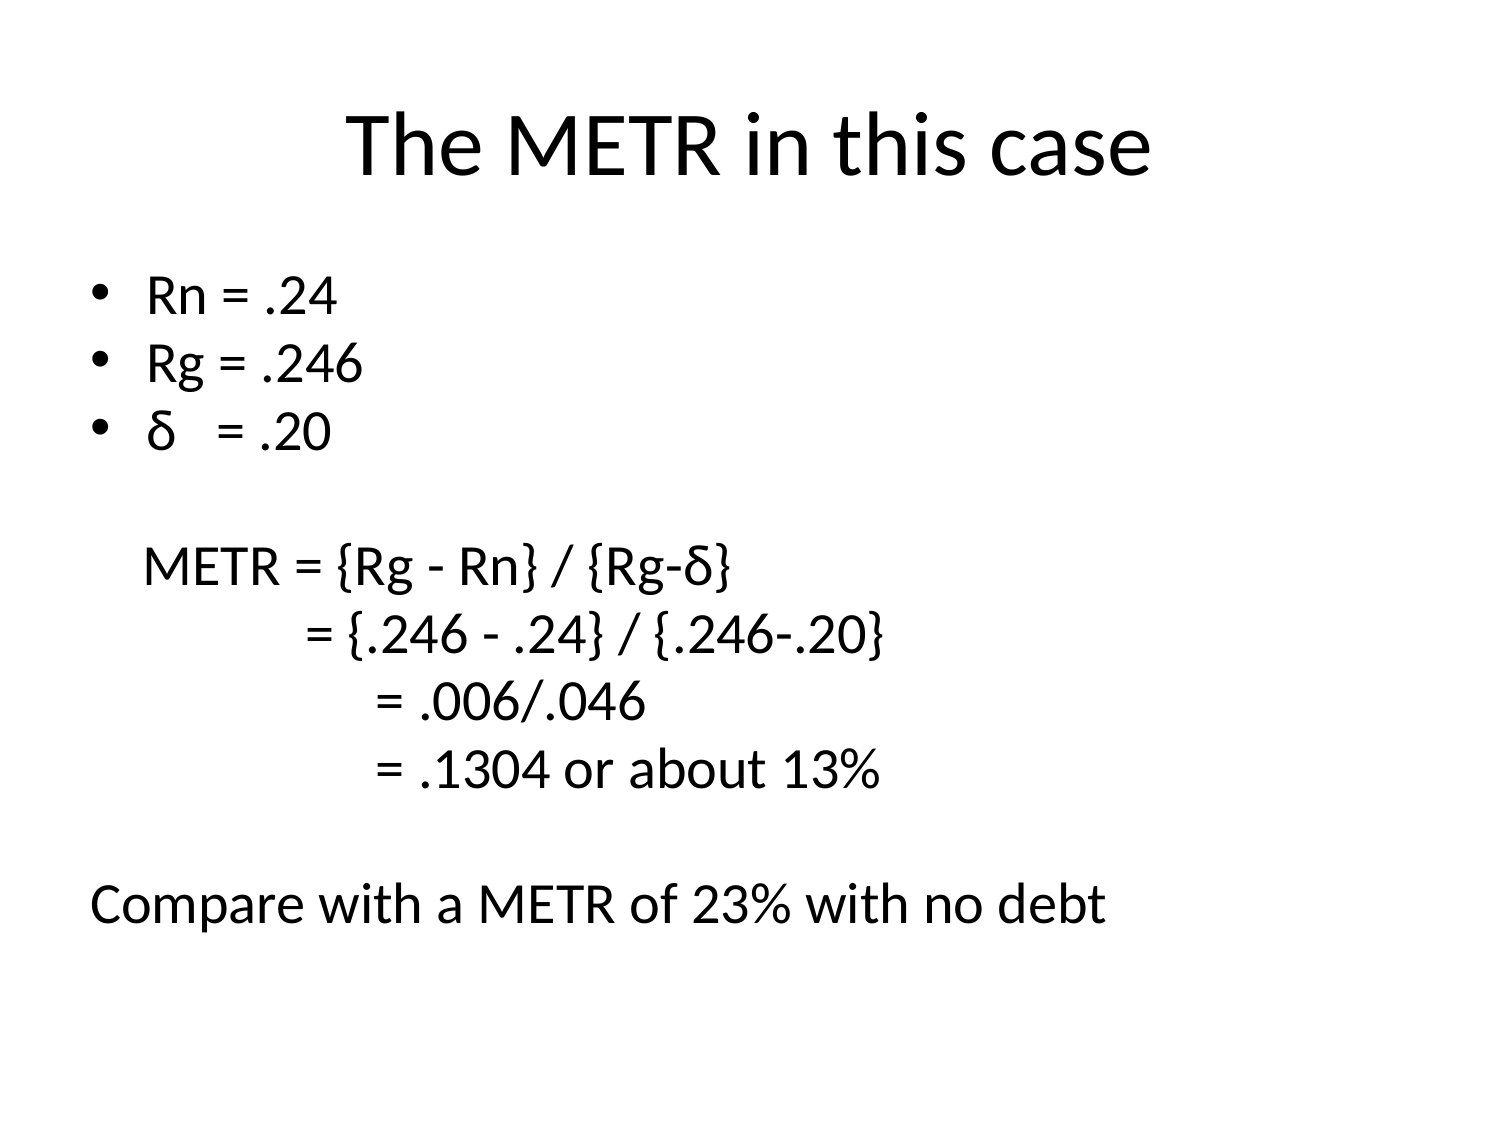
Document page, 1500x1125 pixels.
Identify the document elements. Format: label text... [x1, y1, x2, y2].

list Rn = .24 Rg = .246 δ = .20 METR = {Rg - Rn} / {Rg-δ} = {.246 - .24} / {.246-.20} = .006/.046 = .1304 or about 13% Compare with a METR of 23% with no debt [75, 262, 1425, 1005]
title The METR in this case [75, 45, 1425, 233]
